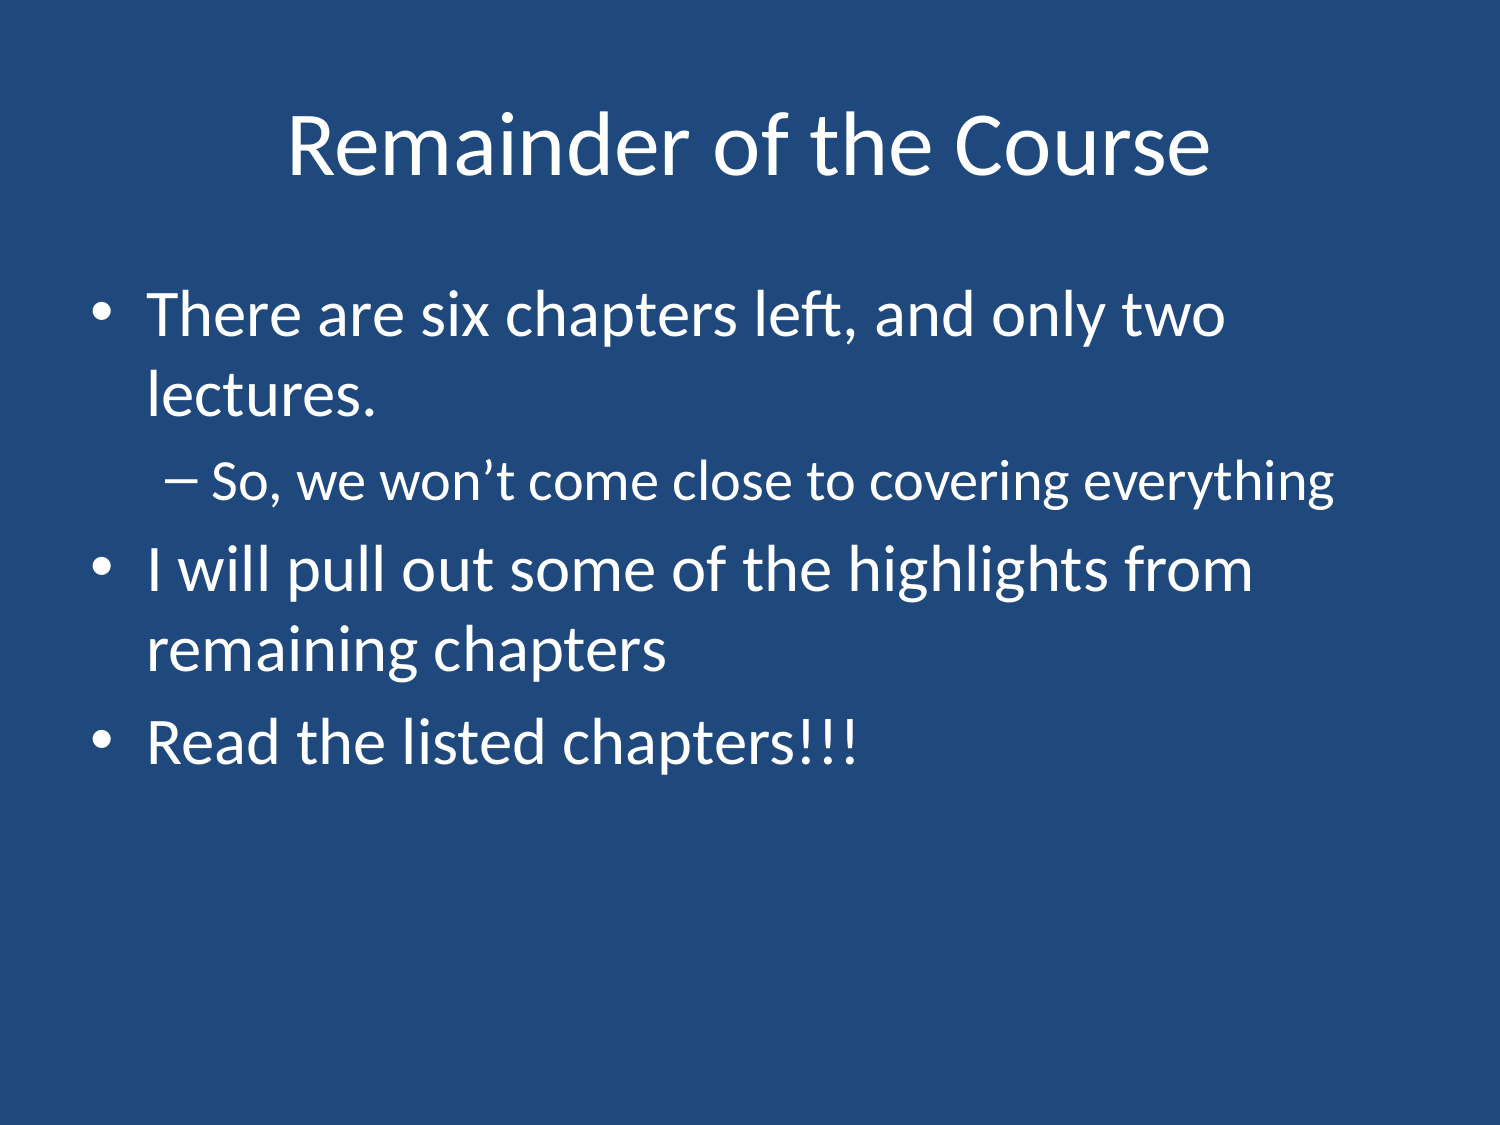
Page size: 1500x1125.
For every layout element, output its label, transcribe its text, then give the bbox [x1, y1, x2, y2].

list There are six chapters left, and only two lectures. So, we won’t come close to covering everything I will pull out some of the highlights from remaining chapters Read the listed chapters!!! [75, 262, 1425, 1005]
title Remainder of the Course [75, 45, 1425, 233]
